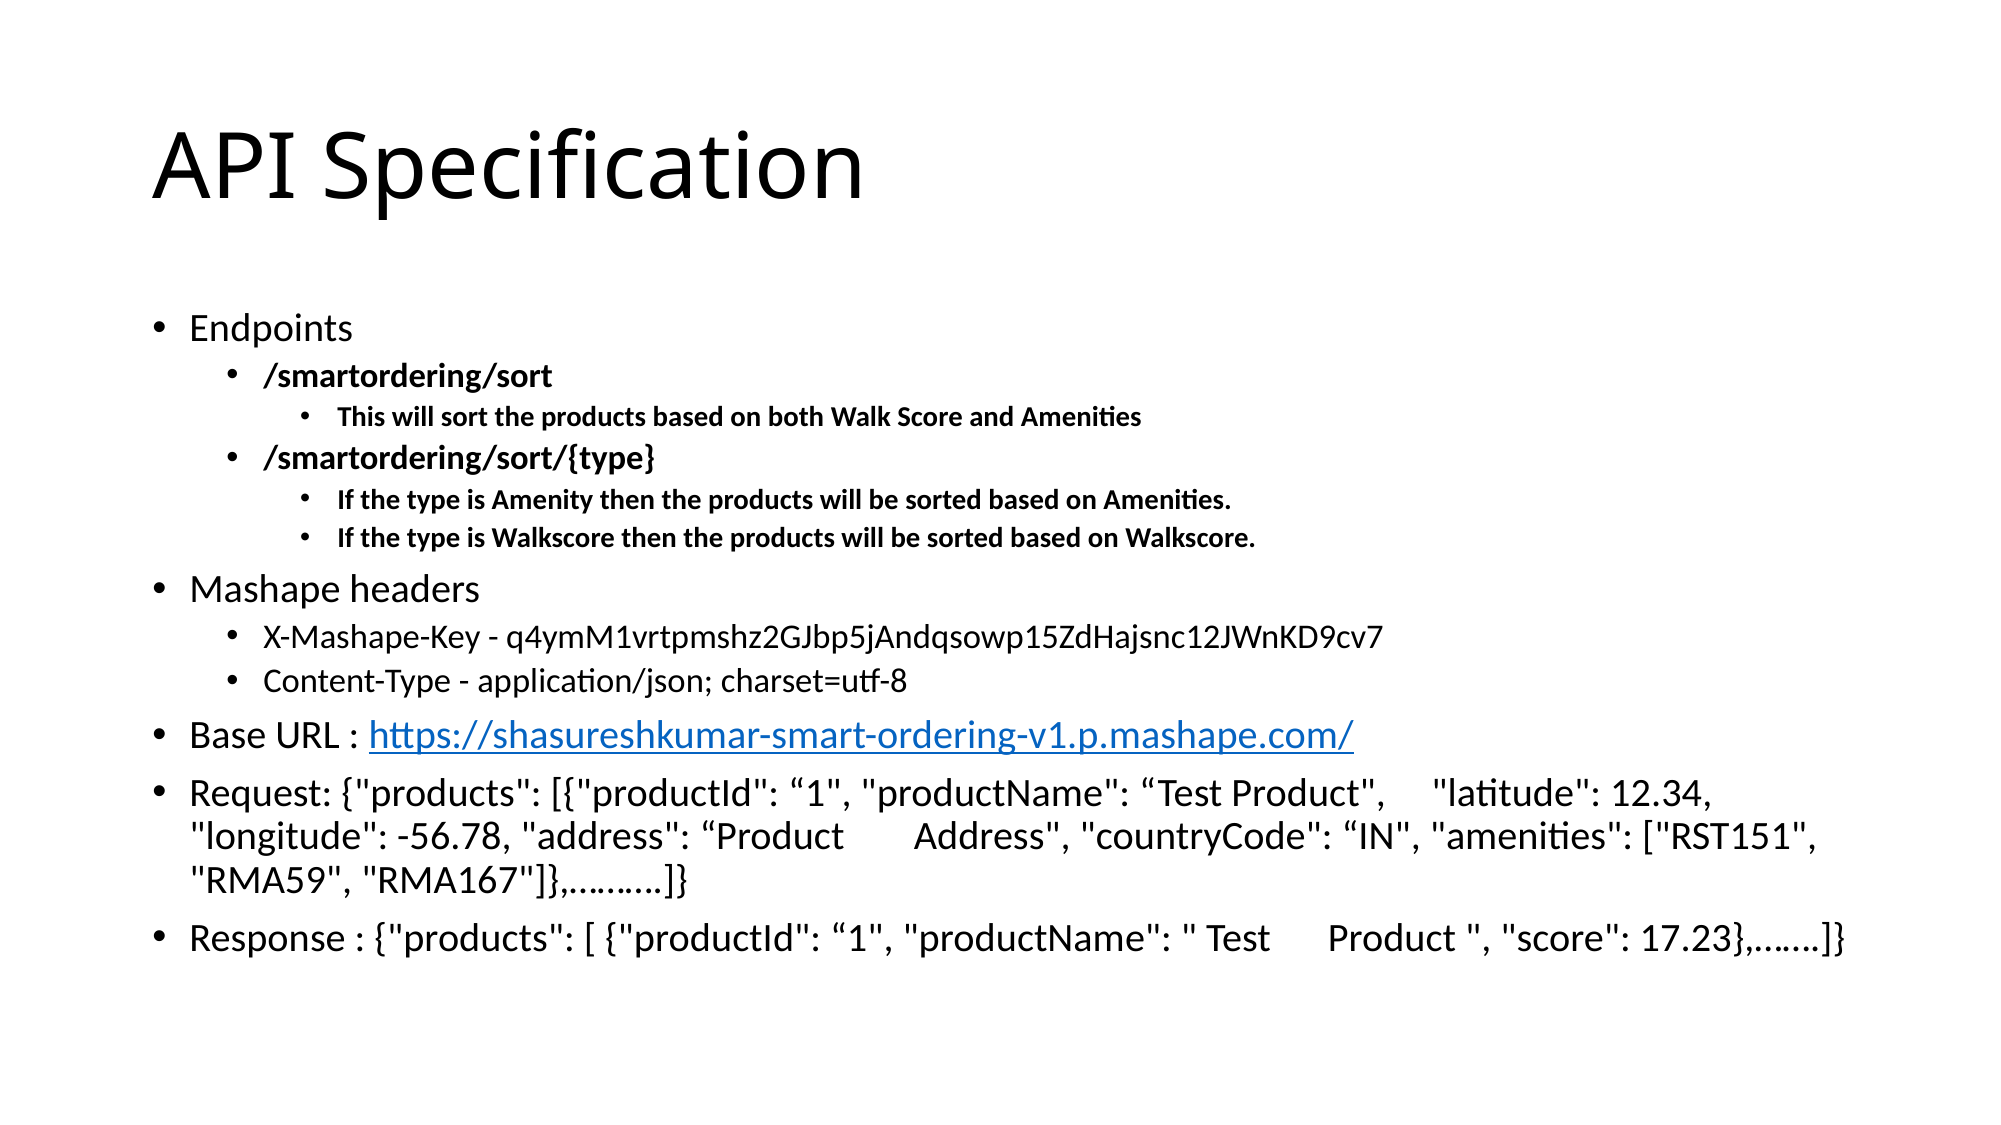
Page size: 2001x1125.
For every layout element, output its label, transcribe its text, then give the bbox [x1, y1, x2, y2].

title API Specification [137, 59, 1863, 278]
list Endpoints /smartordering/sort This will sort the products based on both Walk Score and Amenities /smartordering/sort/{type} If the type is Amenity then the products will be sorted based on Amenities. If the type is Walkscore then the products will be sorted based on Walkscore. Mashape headers X-Mashape-Key - q4ymM1vrtpmshz2GJbp5jAndqsowp15ZdHajsnc12JWnKD9cv7 Content-Type - application/json; charset=utf-8 Base URL : https://shasureshkumar-smart-ordering-v1.p.mashape.com/ Request: {"products": [{"productId": “1", "productName": “Test Product", "latitude": 12.34, "longitude": -56.78, "address": “Product Address", "countryCode": “IN", "amenities": ["RST151", "RMA59", "RMA167"]},……….]} Response : {"products": [ {"productId": “1", "productName": " Test Product ", "score": 17.23},…….]} [137, 299, 1863, 1014]
